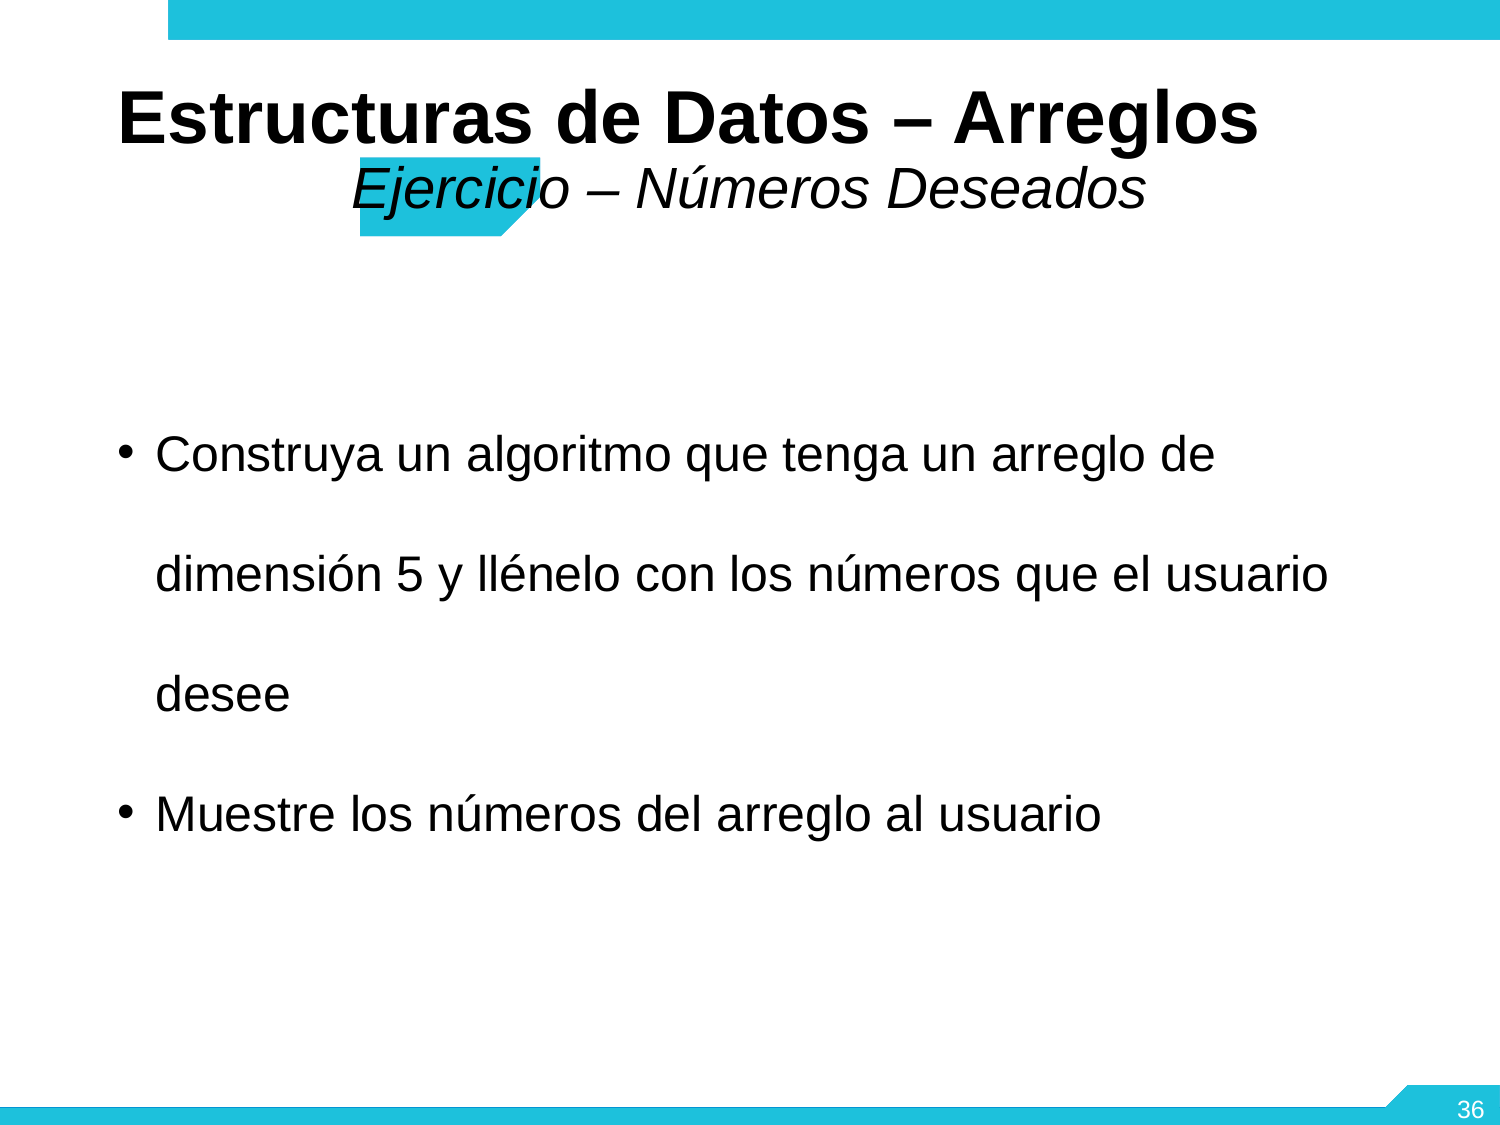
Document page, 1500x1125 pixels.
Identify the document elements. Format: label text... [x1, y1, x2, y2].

text_box <number> [1408, 1078, 1500, 1125]
text_box Estructuras de Datos – Arreglos Ejercicio – Números Deseados [103, 45, 1397, 246]
text_box Construya un algoritmo que tenga un arreglo de dimensión 5 y llénelo con los números que el usuario desee Muestre los números del arreglo al usuario [103, 354, 1397, 1068]
